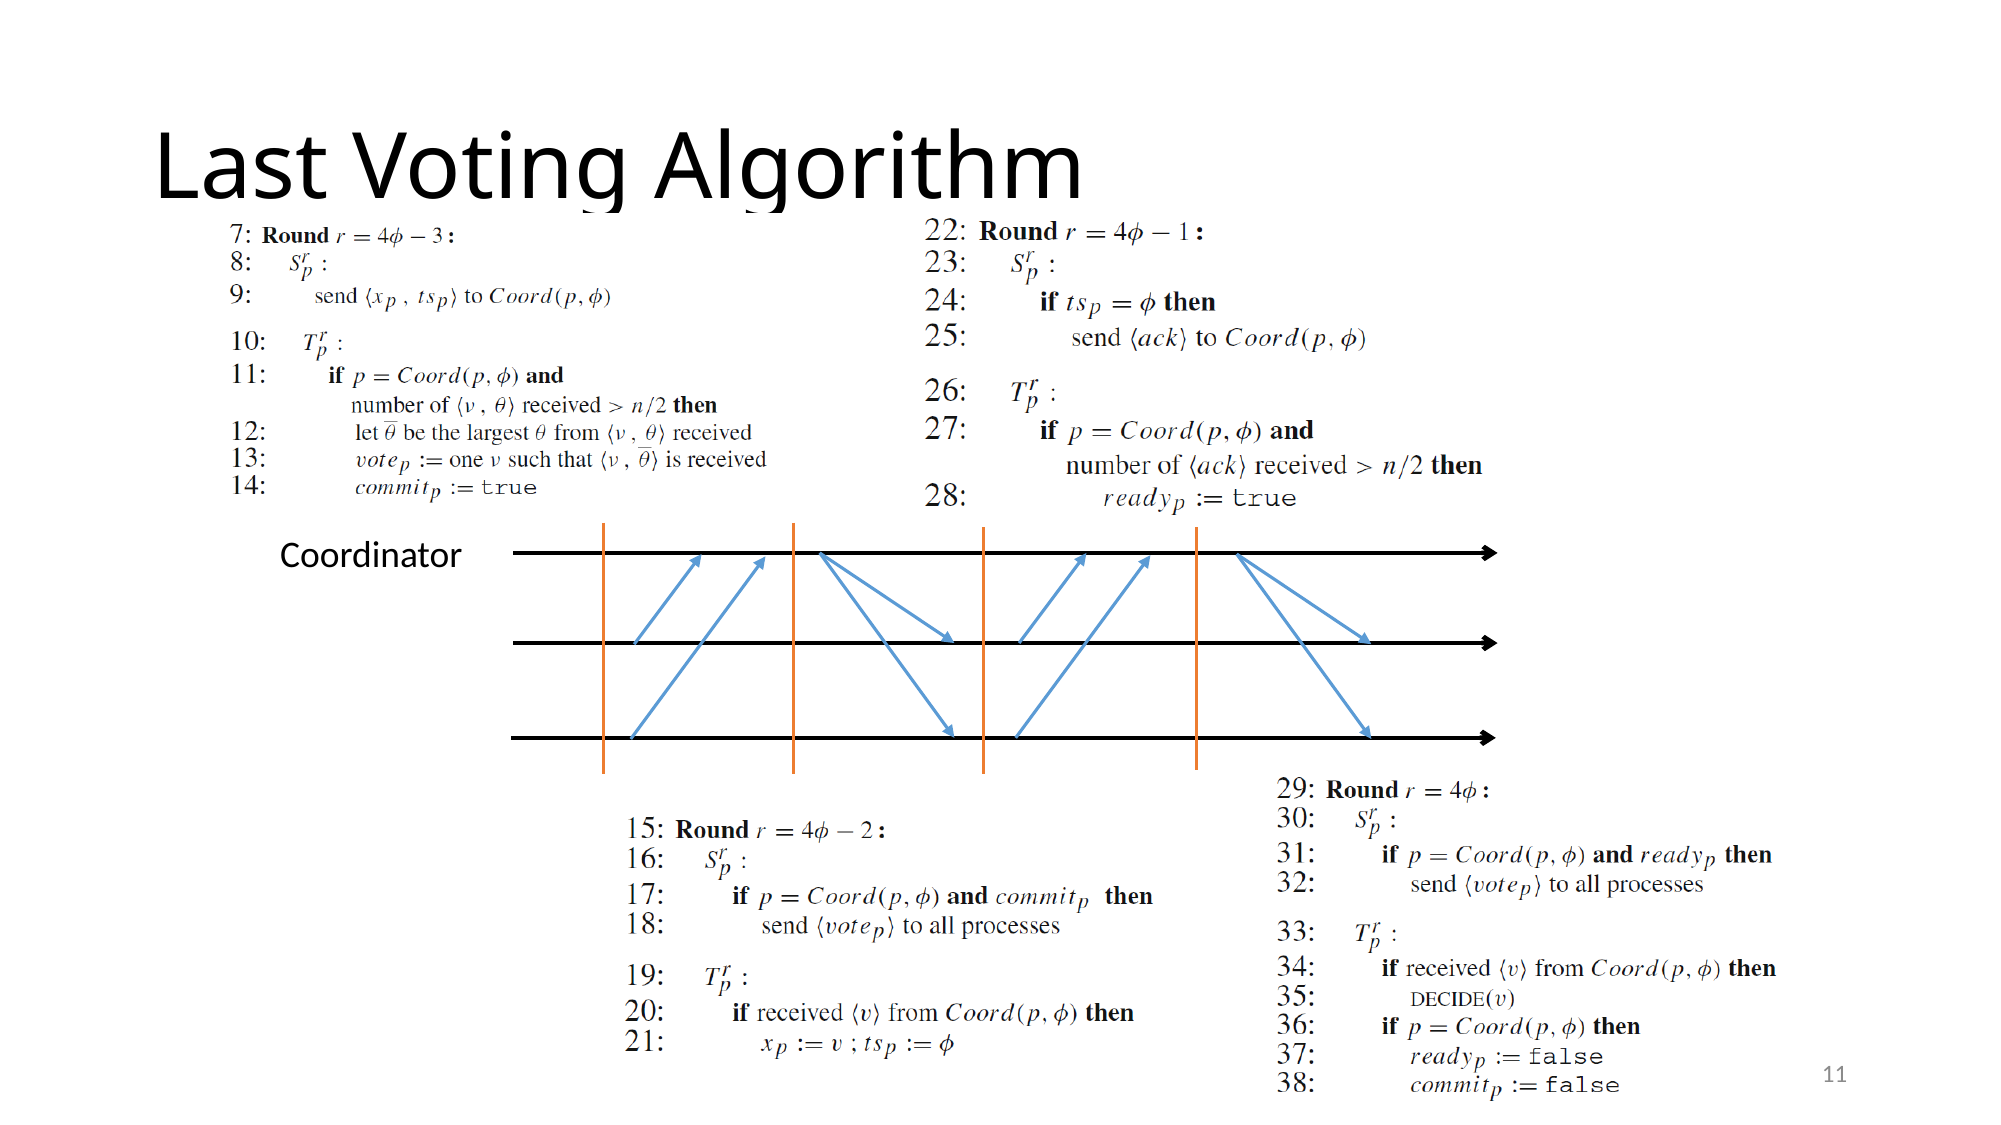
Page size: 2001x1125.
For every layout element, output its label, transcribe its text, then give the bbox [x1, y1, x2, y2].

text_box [1236, 554, 1372, 739]
text_box Coordinator [265, 522, 478, 583]
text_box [630, 556, 766, 739]
title Last Voting Algorithm [137, 59, 1863, 278]
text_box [819, 552, 955, 738]
picture [911, 206, 1525, 527]
picture [1271, 773, 1808, 1107]
picture [603, 811, 1180, 1065]
picture [215, 213, 788, 508]
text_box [1015, 555, 1151, 738]
slide_number 11 [1808, 1042, 1863, 1103]
